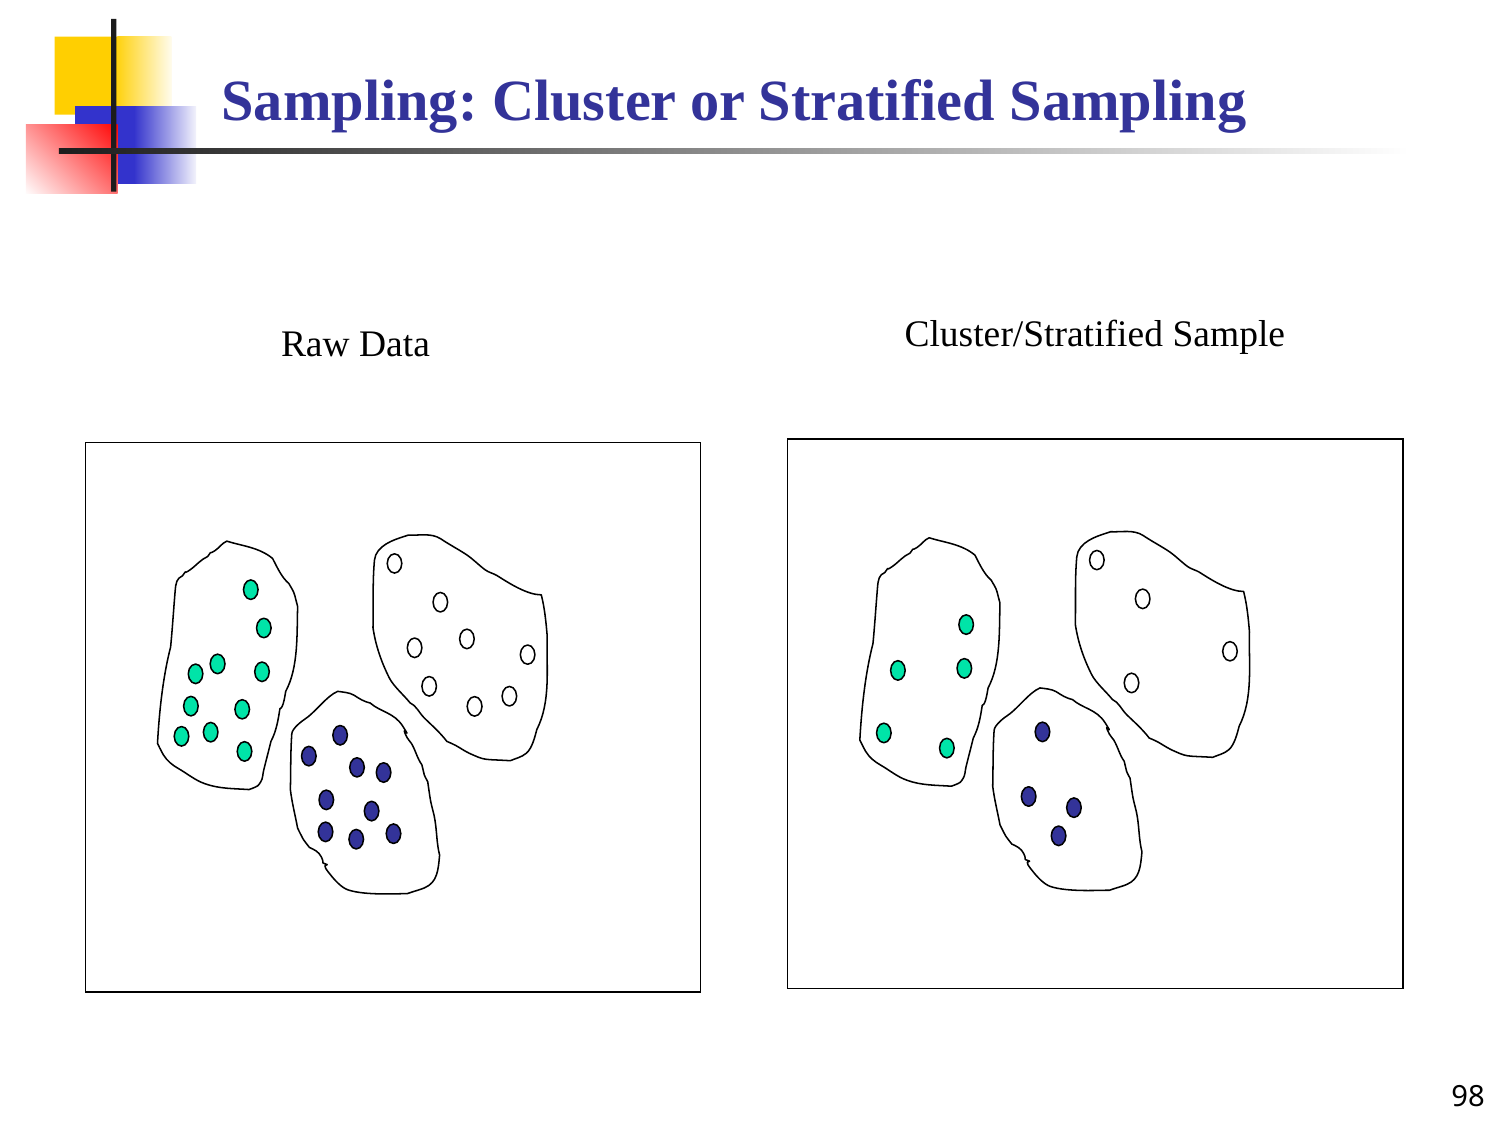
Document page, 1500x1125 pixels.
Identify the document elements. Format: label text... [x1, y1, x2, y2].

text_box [859, 528, 1254, 893]
text_box Raw Data [266, 311, 455, 371]
slide_number 98 [1187, 1062, 1500, 1125]
text_box Cluster/Stratified Sample [889, 301, 1301, 362]
text_box [787, 439, 1403, 989]
title Sampling: Cluster or Stratified Sampling [206, 42, 1380, 141]
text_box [85, 442, 701, 993]
